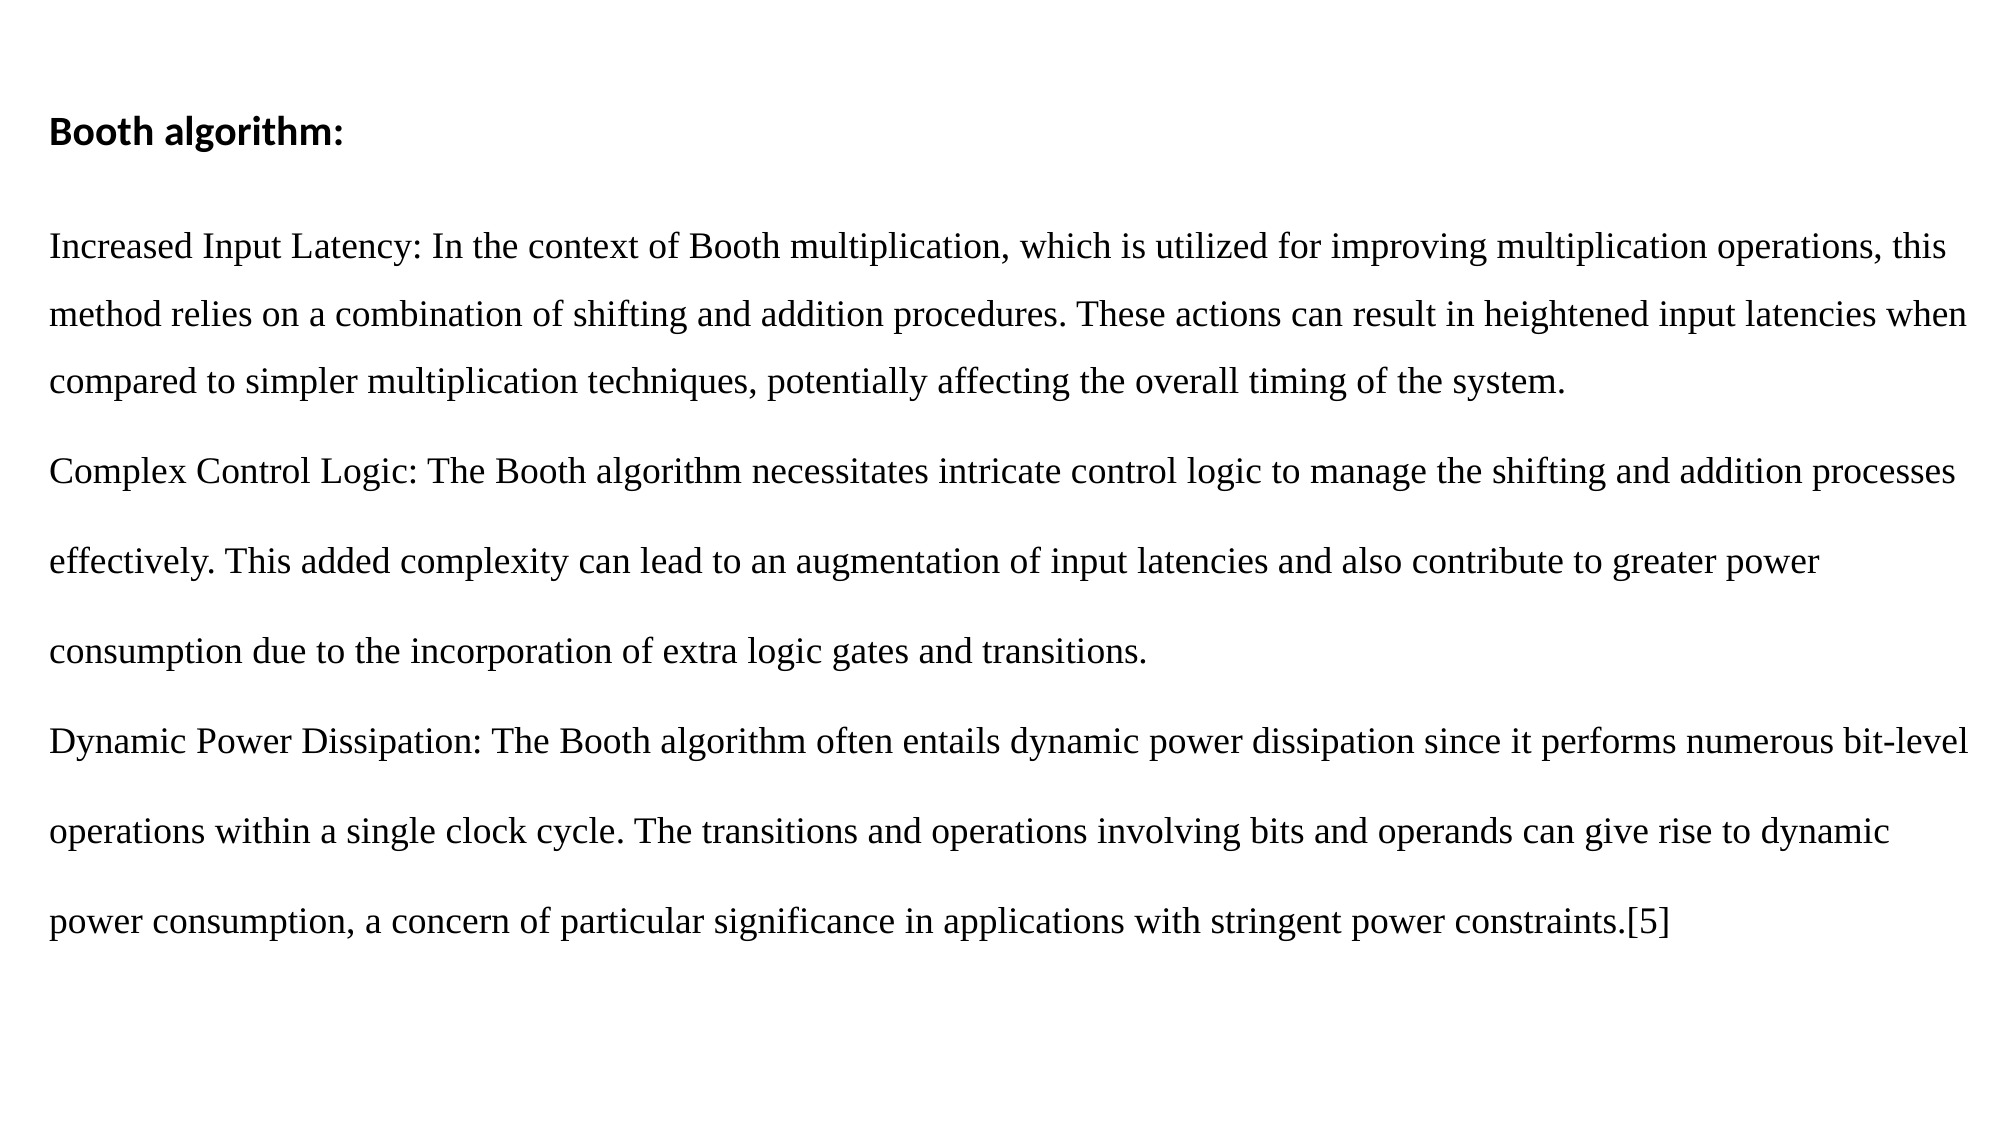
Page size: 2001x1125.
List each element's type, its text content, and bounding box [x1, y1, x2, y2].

text_box Booth algorithm: Increased Input Latency: In the context of Booth multiplication, which is utilized for improving multiplication operations, this method relies on a combination of shifting and addition procedures. These actions can result in heightened input latencies when compared to simpler multiplication techniques, potentially affecting the overall timing of the system. Complex Control Logic: The Booth algorithm necessitates intricate control logic to manage the shifting and addition processes effectively. This added complexity can lead to an augmentation of input latencies and also contribute to greater power consumption due to the incorporation of extra logic gates and transitions. Dynamic Power Dissipation: The Booth algorithm often entails dynamic power dissipation since it performs numerous bit-level operations within a single clock cycle. The transitions and operations involving bits and operands can give rise to dynamic power consumption, a concern of particular significance in applications with stringent power constraints.[5] [34, 71, 2000, 949]
